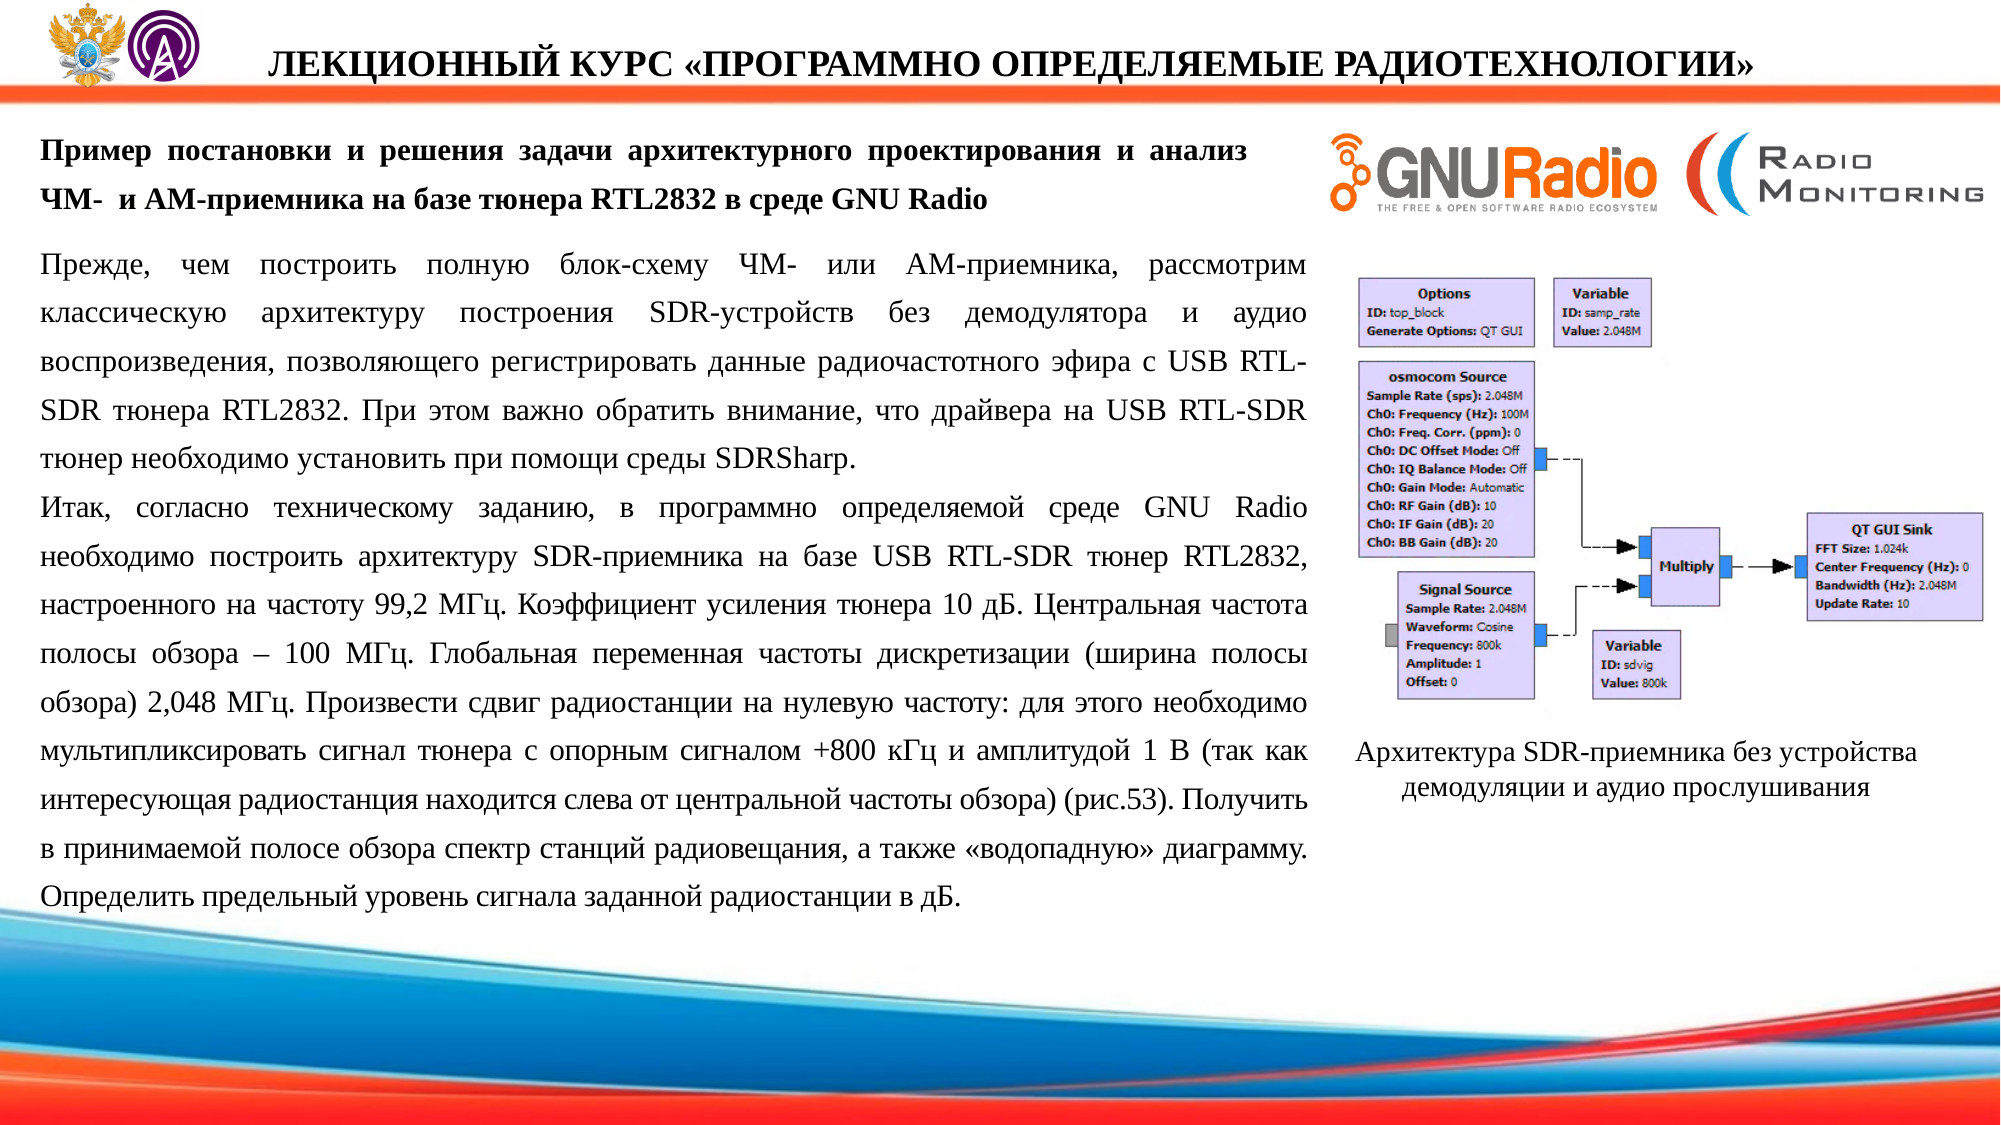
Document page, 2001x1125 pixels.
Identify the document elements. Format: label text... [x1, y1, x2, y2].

text_box Архитектура SDR-приемника без устройства демодуляции и аудио прослушивания [1323, 725, 1950, 810]
text_box Пример постановки и решения задачи архитектурного проектирования и анализ ЧМ- и АМ-приемника на базе тюнера RTL2832 в среде GNU Radio [25, 110, 1264, 223]
picture [0, 0, 2001, 1125]
text_box Прежде, чем построить полную блок-схему ЧМ- или АМ-приемника, рассмотрим классическую архитектуру построения SDR-устройств без демодулятора и аудио воспроизведения, позволяющего регистрировать данные радиочастотного эфира с USB RTL-SDR тюнера RTL2832. При этом важно обратить внимание, что драйвера на USB RTL-SDR тюнер необходимо установить при помощи среды SDRSharp. Итак, согласно техническому заданию, в программно определяемой среде GNU Radio необходимо построить архитектуру SDR-приемника на базе USB RTL-SDR тюнер RTL2832, настроенного на частоту 99,2 МГц. Коэффициент усиления тюнера 10 дБ. Центральная частота полосы обзора – 100 МГц. Глобальная переменная частоты дискретизации (ширина полосы обзора) 2,048 МГц. Произвести сдвиг радиостанции на нулевую частоту: для этого необходимо мультипликсировать сигнал тюнера с опорным сигналом +800 кГц и амплитудой 1 В (так как интересующая радиостанция находится слева от центральной частоты обзора) (рис.53). Получить в принимаемой полосе обзора спектр станций радиовещания, а также «водопадную» диаграмму. Определить предельный уровень сигнала заданной радиостанции в дБ. [25, 224, 1324, 921]
text_box ЛЕКЦИОННЫЙ КУРС «ПРОГРАММНО ОПРЕДЕЛЯЕМЫЕ РАДИОТЕХНОЛОГИИ» [163, 8, 1788, 91]
